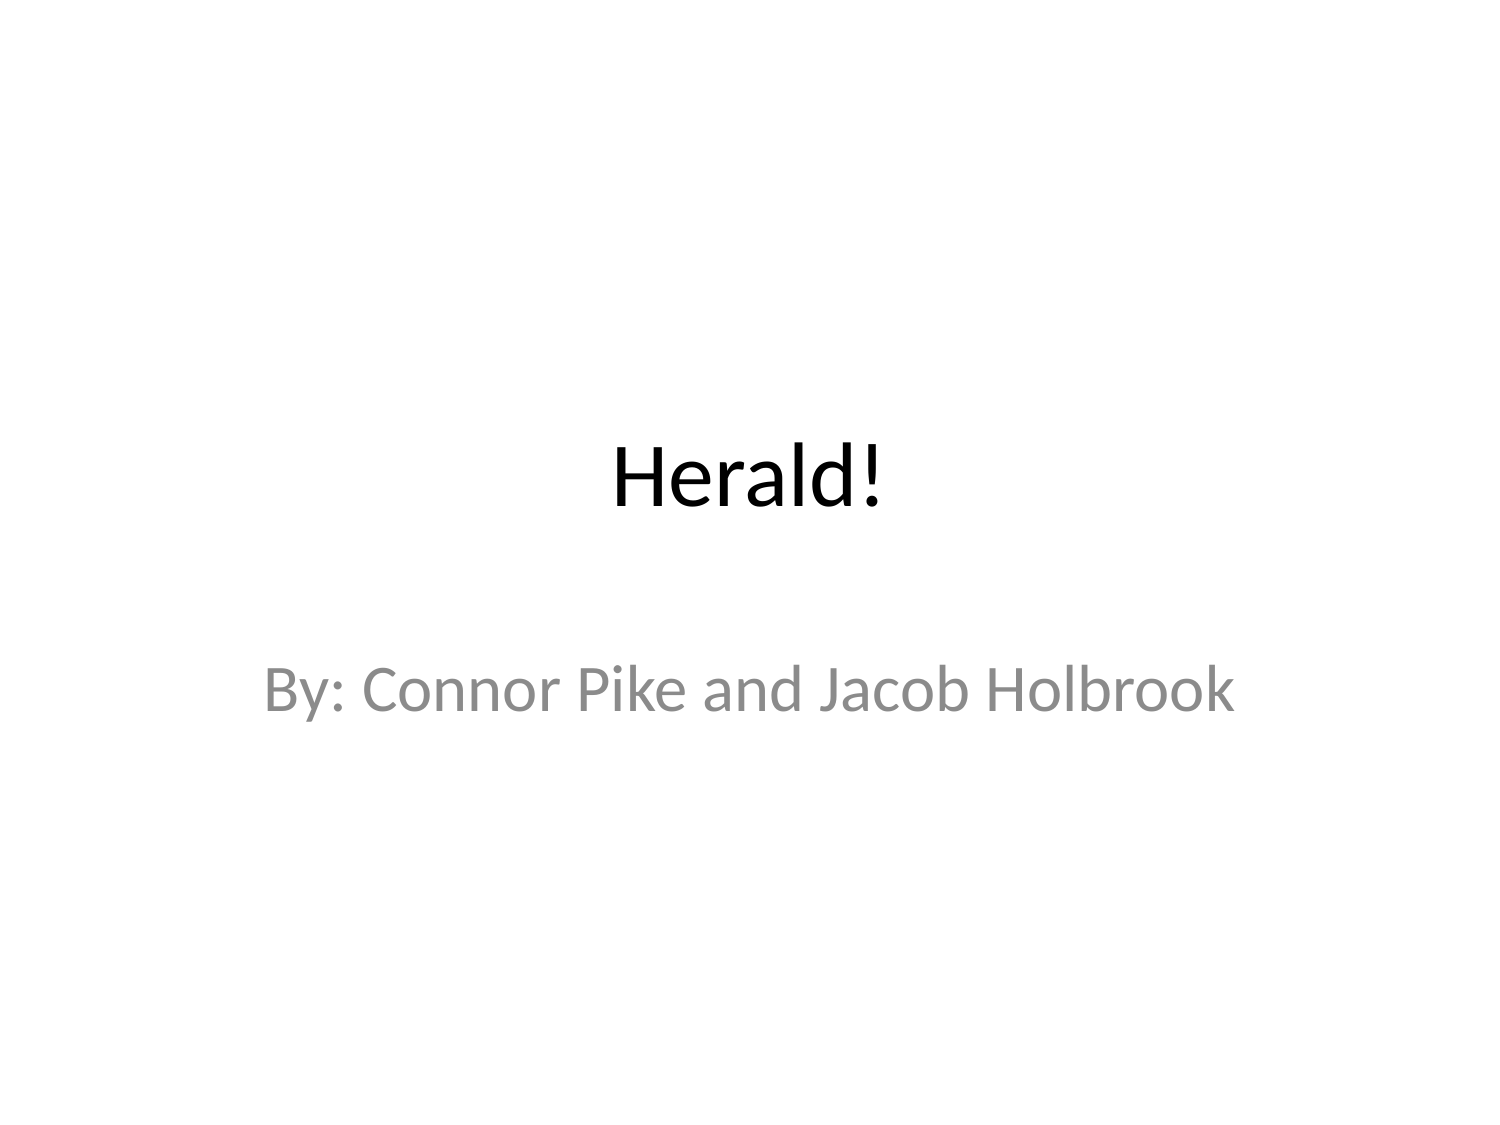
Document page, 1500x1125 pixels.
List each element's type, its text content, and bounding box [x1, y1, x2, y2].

subtitle By: Connor Pike and Jacob Holbrook [225, 637, 1275, 925]
title Herald! [112, 349, 1388, 591]
